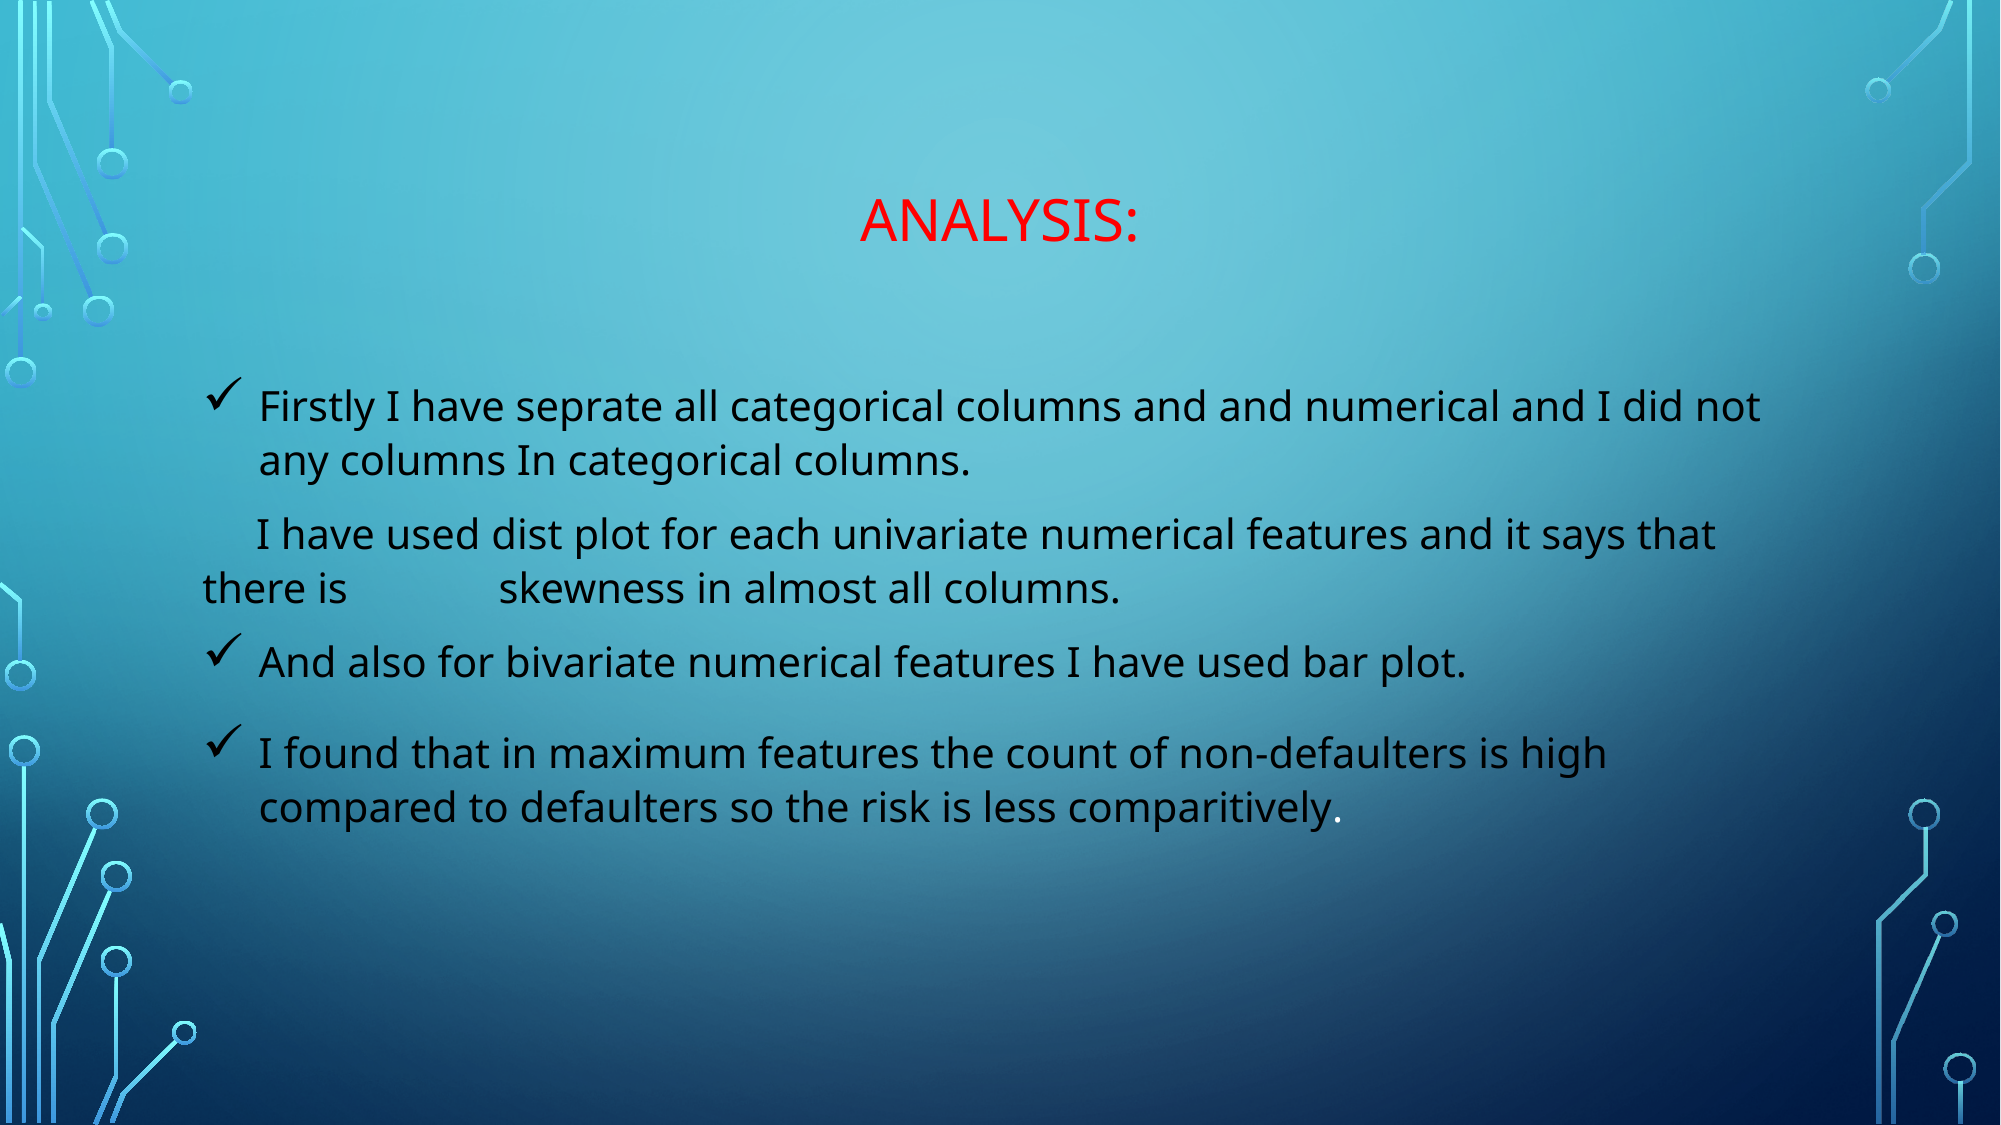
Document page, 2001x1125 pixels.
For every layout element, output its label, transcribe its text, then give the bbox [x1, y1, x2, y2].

list Firstly I have seprate all categorical columns and and numerical and I did not any columns In categorical columns. I have used dist plot for each univariate numerical features and it says that there is skewness in almost all columns. And also for bivariate numerical features I have used bar plot. I found that in maximum features the count of non-defaulters is high compared to defaulters so the risk is less comparitively. [187, 369, 1813, 950]
title Analysis: [187, 101, 1813, 344]
